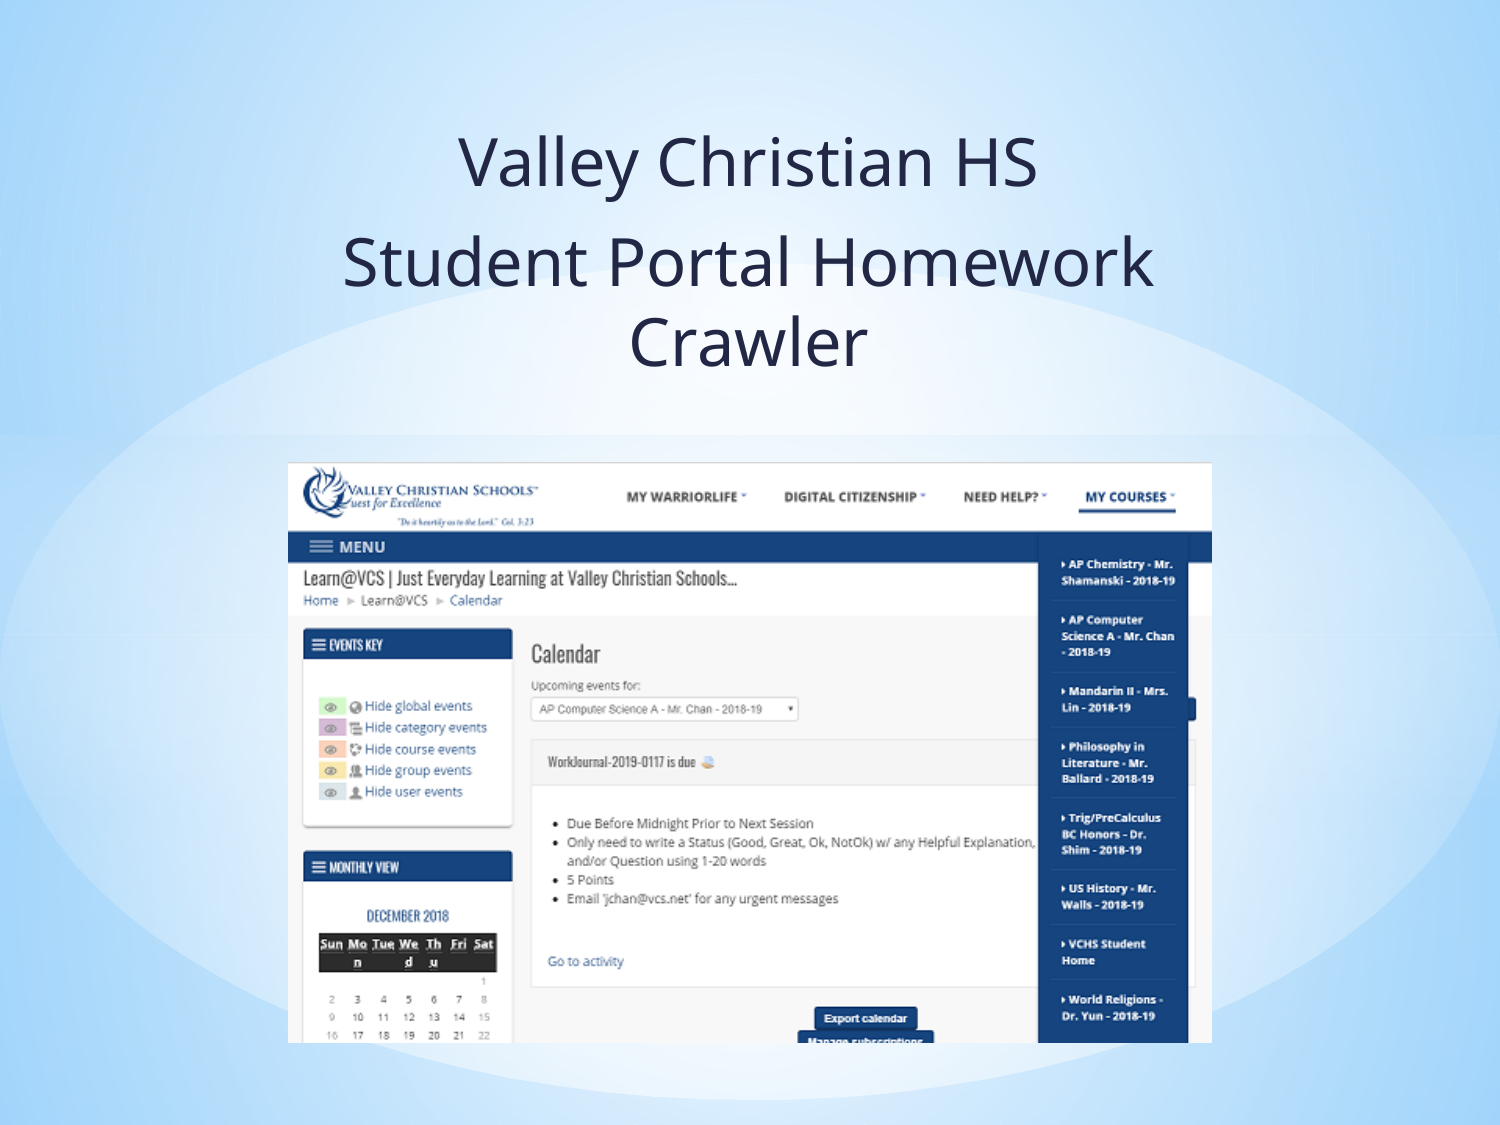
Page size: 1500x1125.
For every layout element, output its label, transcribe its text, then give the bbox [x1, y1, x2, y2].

subtitle Valley Christian HS Student Portal Homework Crawler [287, 112, 1212, 400]
picture [288, 462, 1212, 1043]
